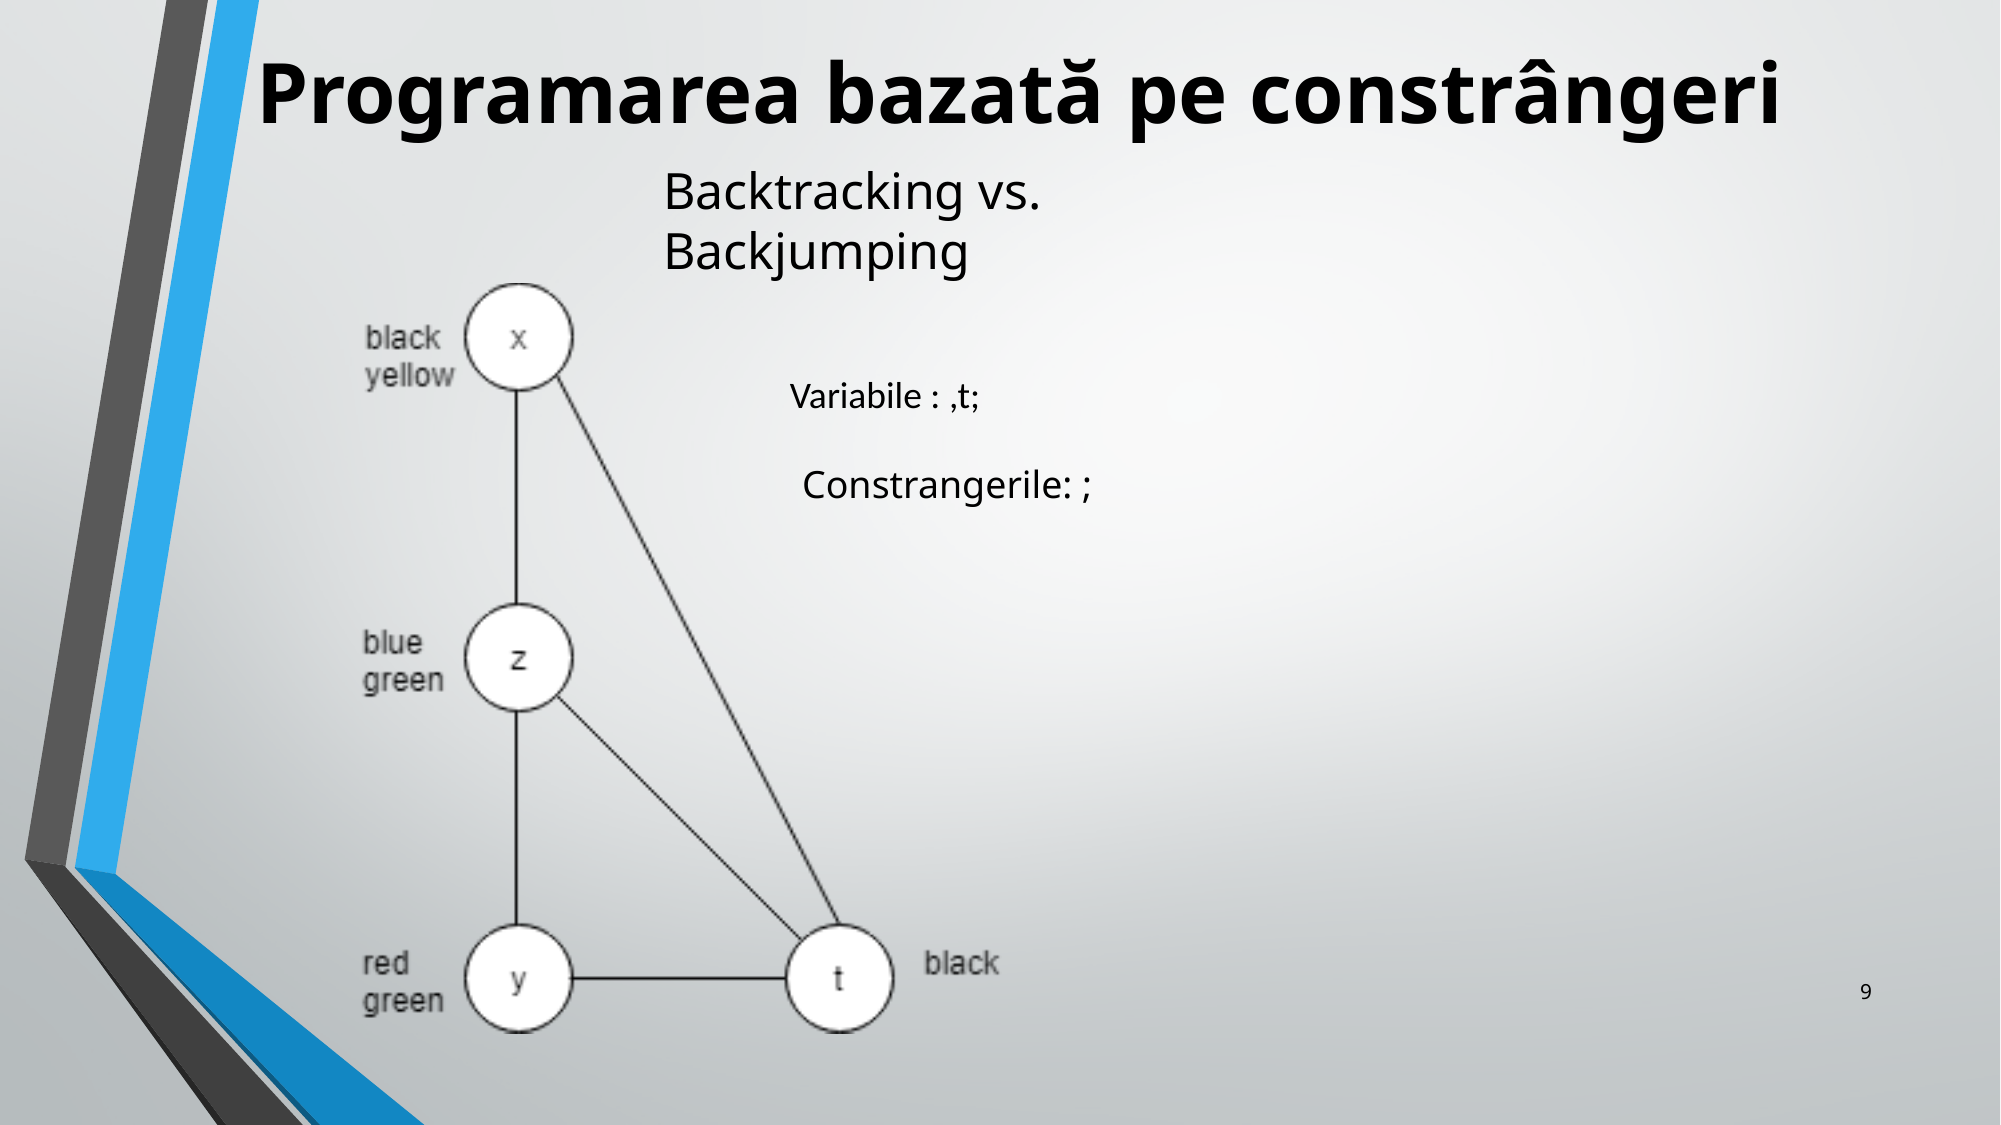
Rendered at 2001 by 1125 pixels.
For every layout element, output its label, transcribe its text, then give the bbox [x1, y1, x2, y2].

slide_number 9 [1796, 962, 1887, 1023]
picture [358, 283, 1029, 1034]
list Backtracking vs. Backjumping [648, 154, 1360, 284]
title Programarea bazată pe constrângeri [198, 0, 1842, 234]
